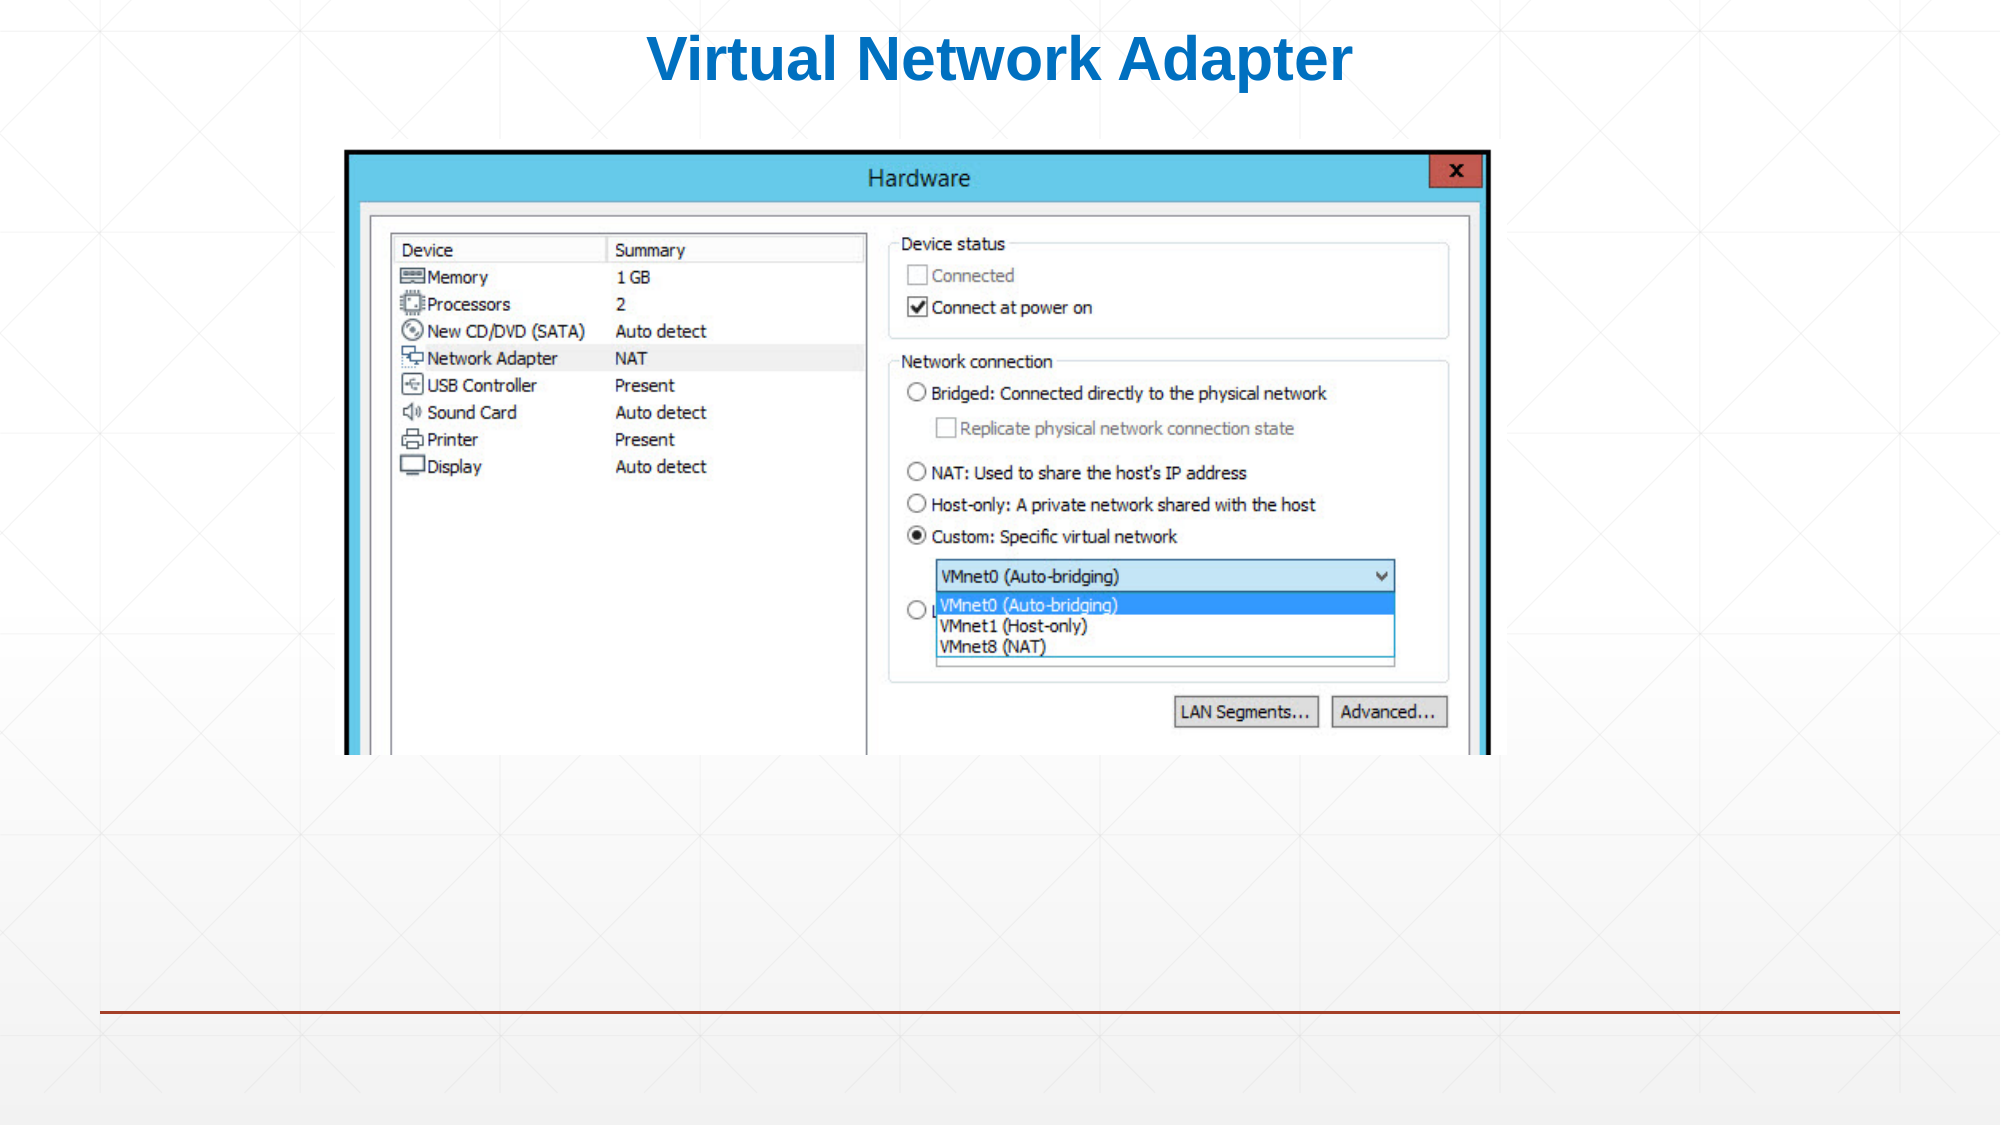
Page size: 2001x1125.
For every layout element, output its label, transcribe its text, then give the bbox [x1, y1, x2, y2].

picture [335, 139, 1507, 755]
title Virtual Network Adapter [0, 0, 2000, 102]
